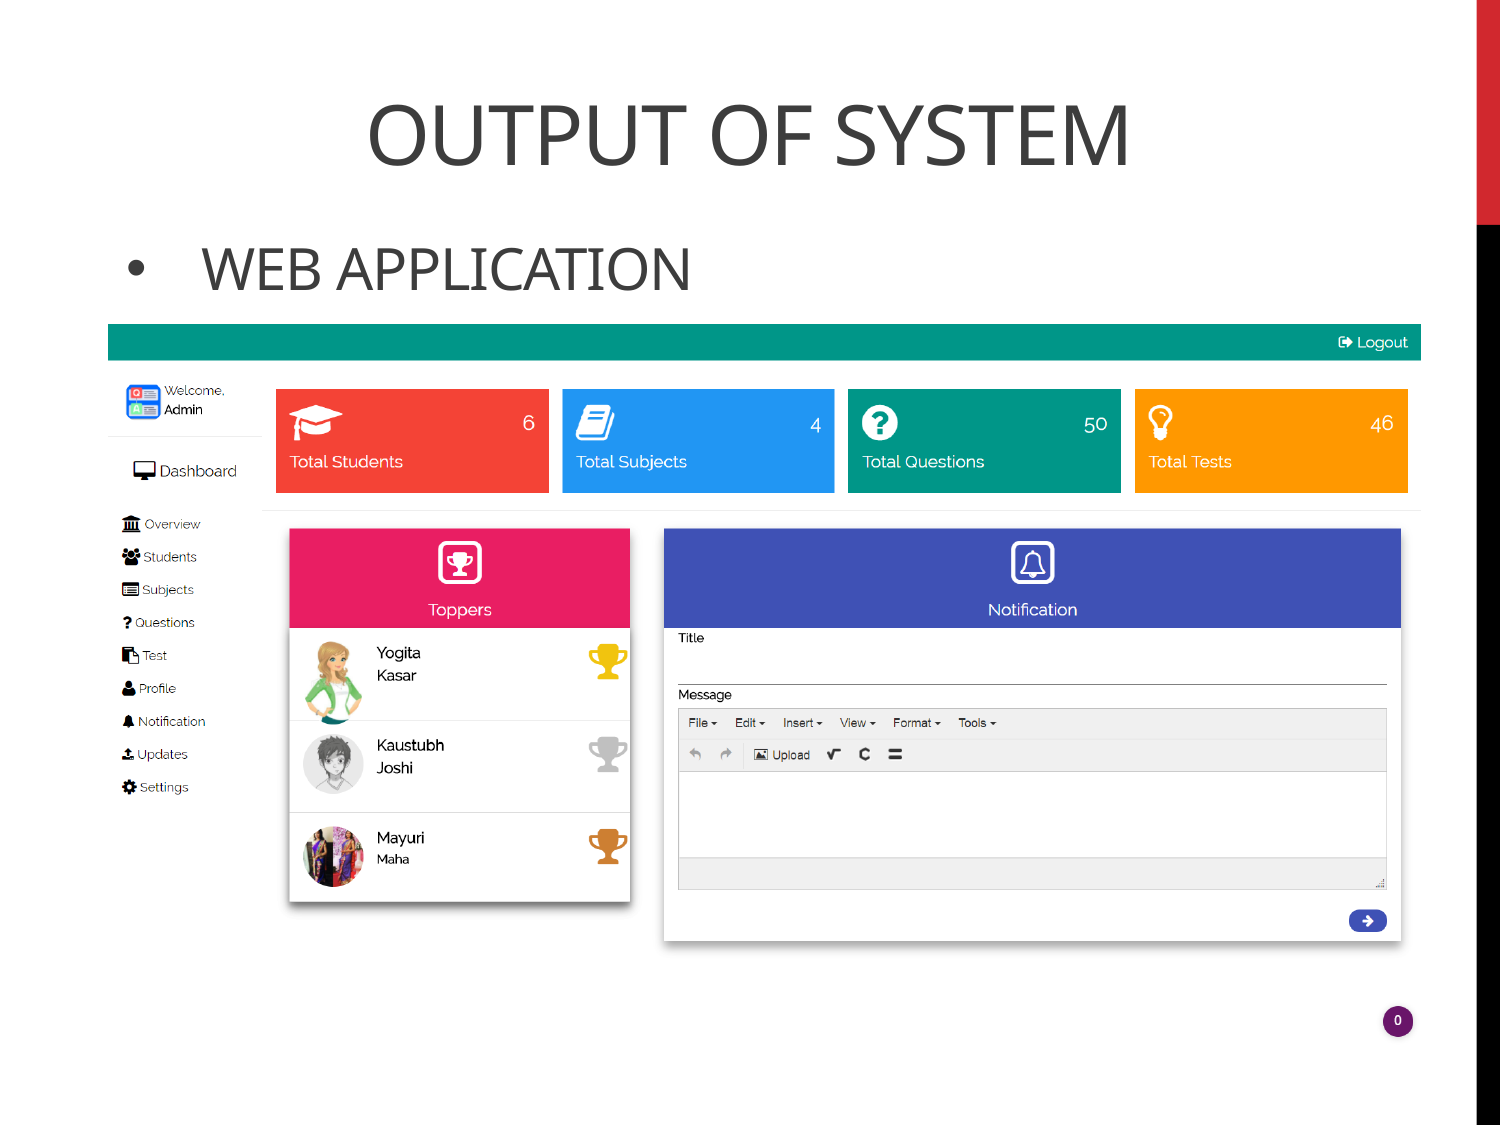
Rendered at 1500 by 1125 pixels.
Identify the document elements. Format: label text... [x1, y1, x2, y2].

text_box Web APPLICATION [111, 224, 1387, 310]
text_box OUTPUT OF SYSTEM [0, 75, 1500, 190]
picture [107, 324, 1421, 1064]
